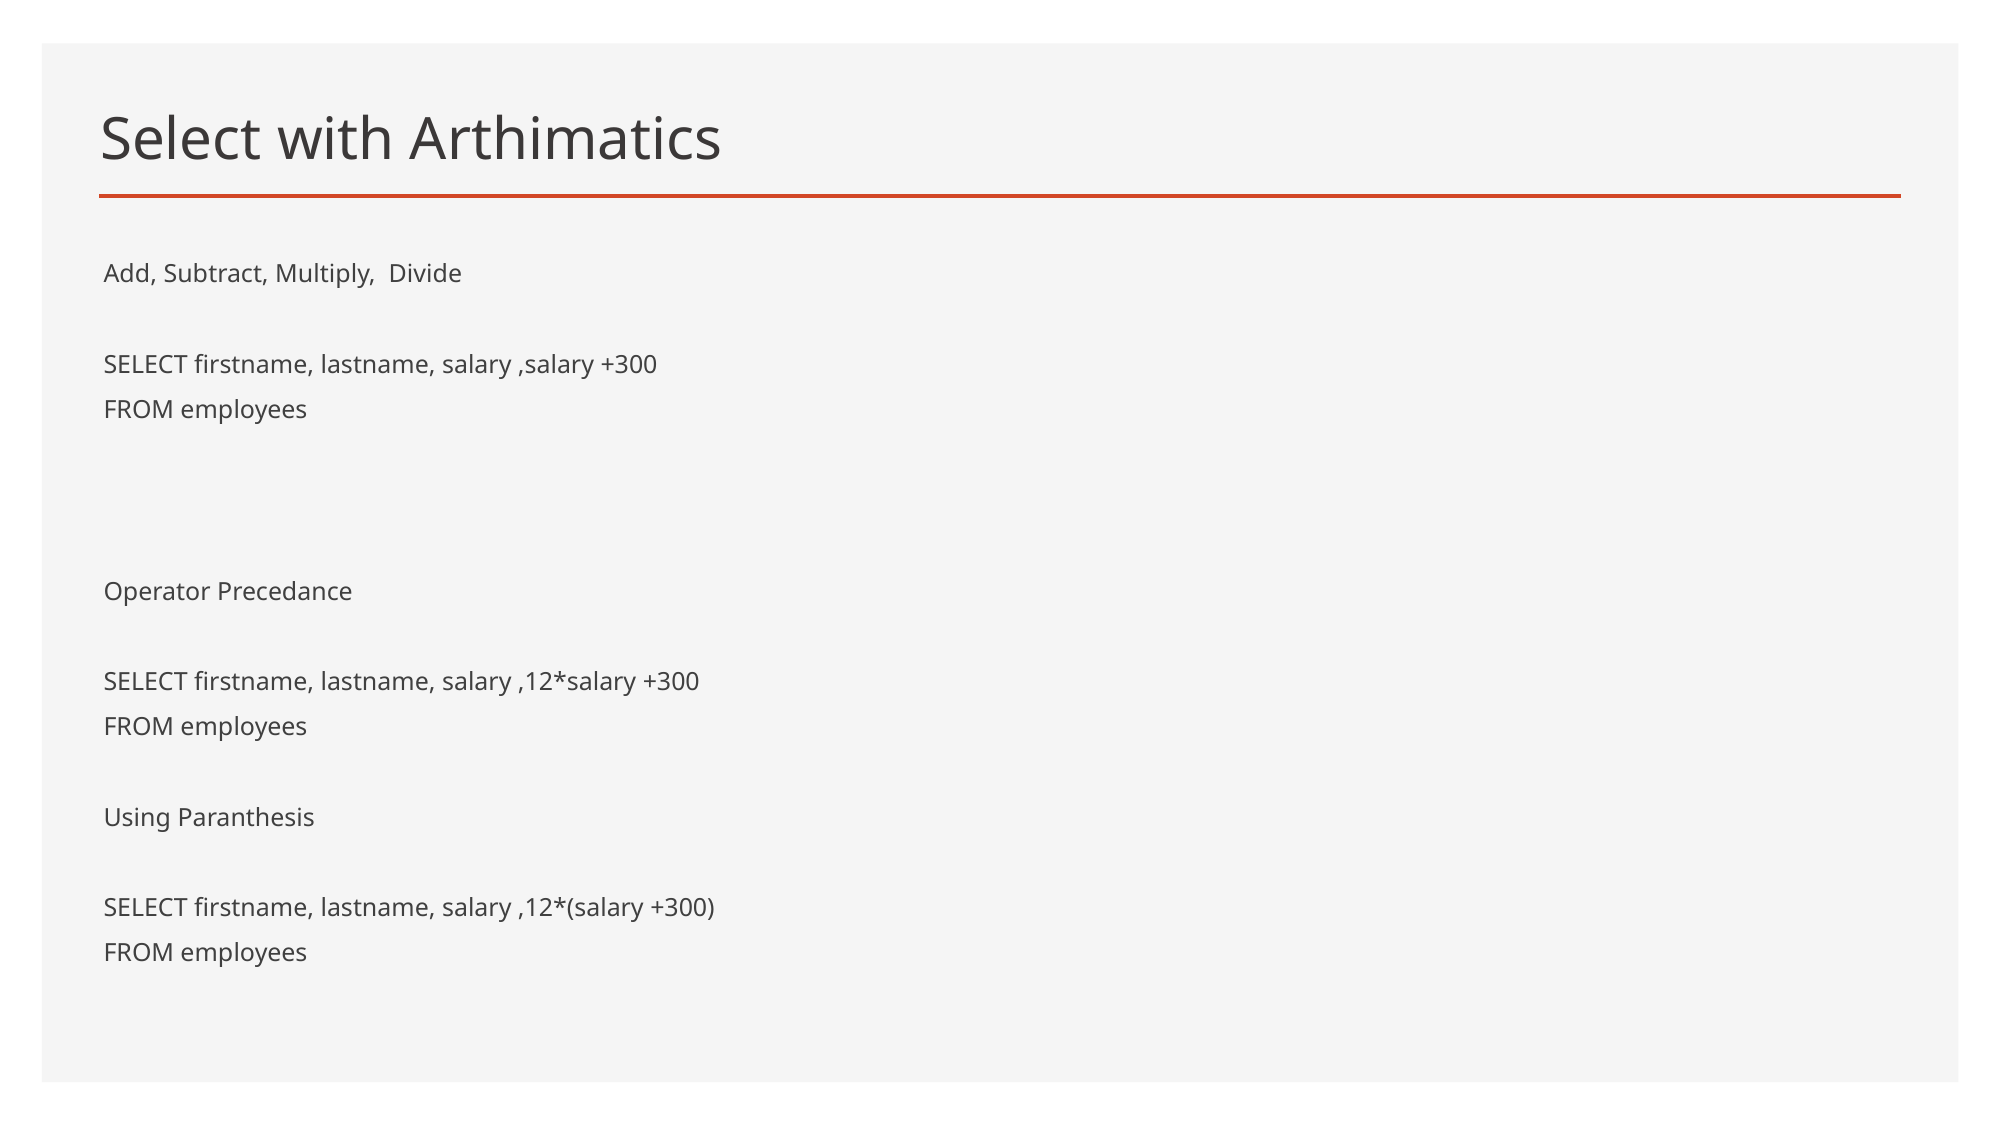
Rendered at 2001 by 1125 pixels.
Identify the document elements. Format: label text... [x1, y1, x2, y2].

list Add, Subtract, Multiply, Divide SELECT firstname, lastname, salary ,salary +300 FROM employees Operator Precedance SELECT firstname, lastname, salary ,12*salary +300 FROM employees Using Paranthesis SELECT firstname, lastname, salary ,12*(salary +300) FROM employees [88, 235, 903, 1069]
title Select with Arthimatics [85, 73, 1214, 179]
